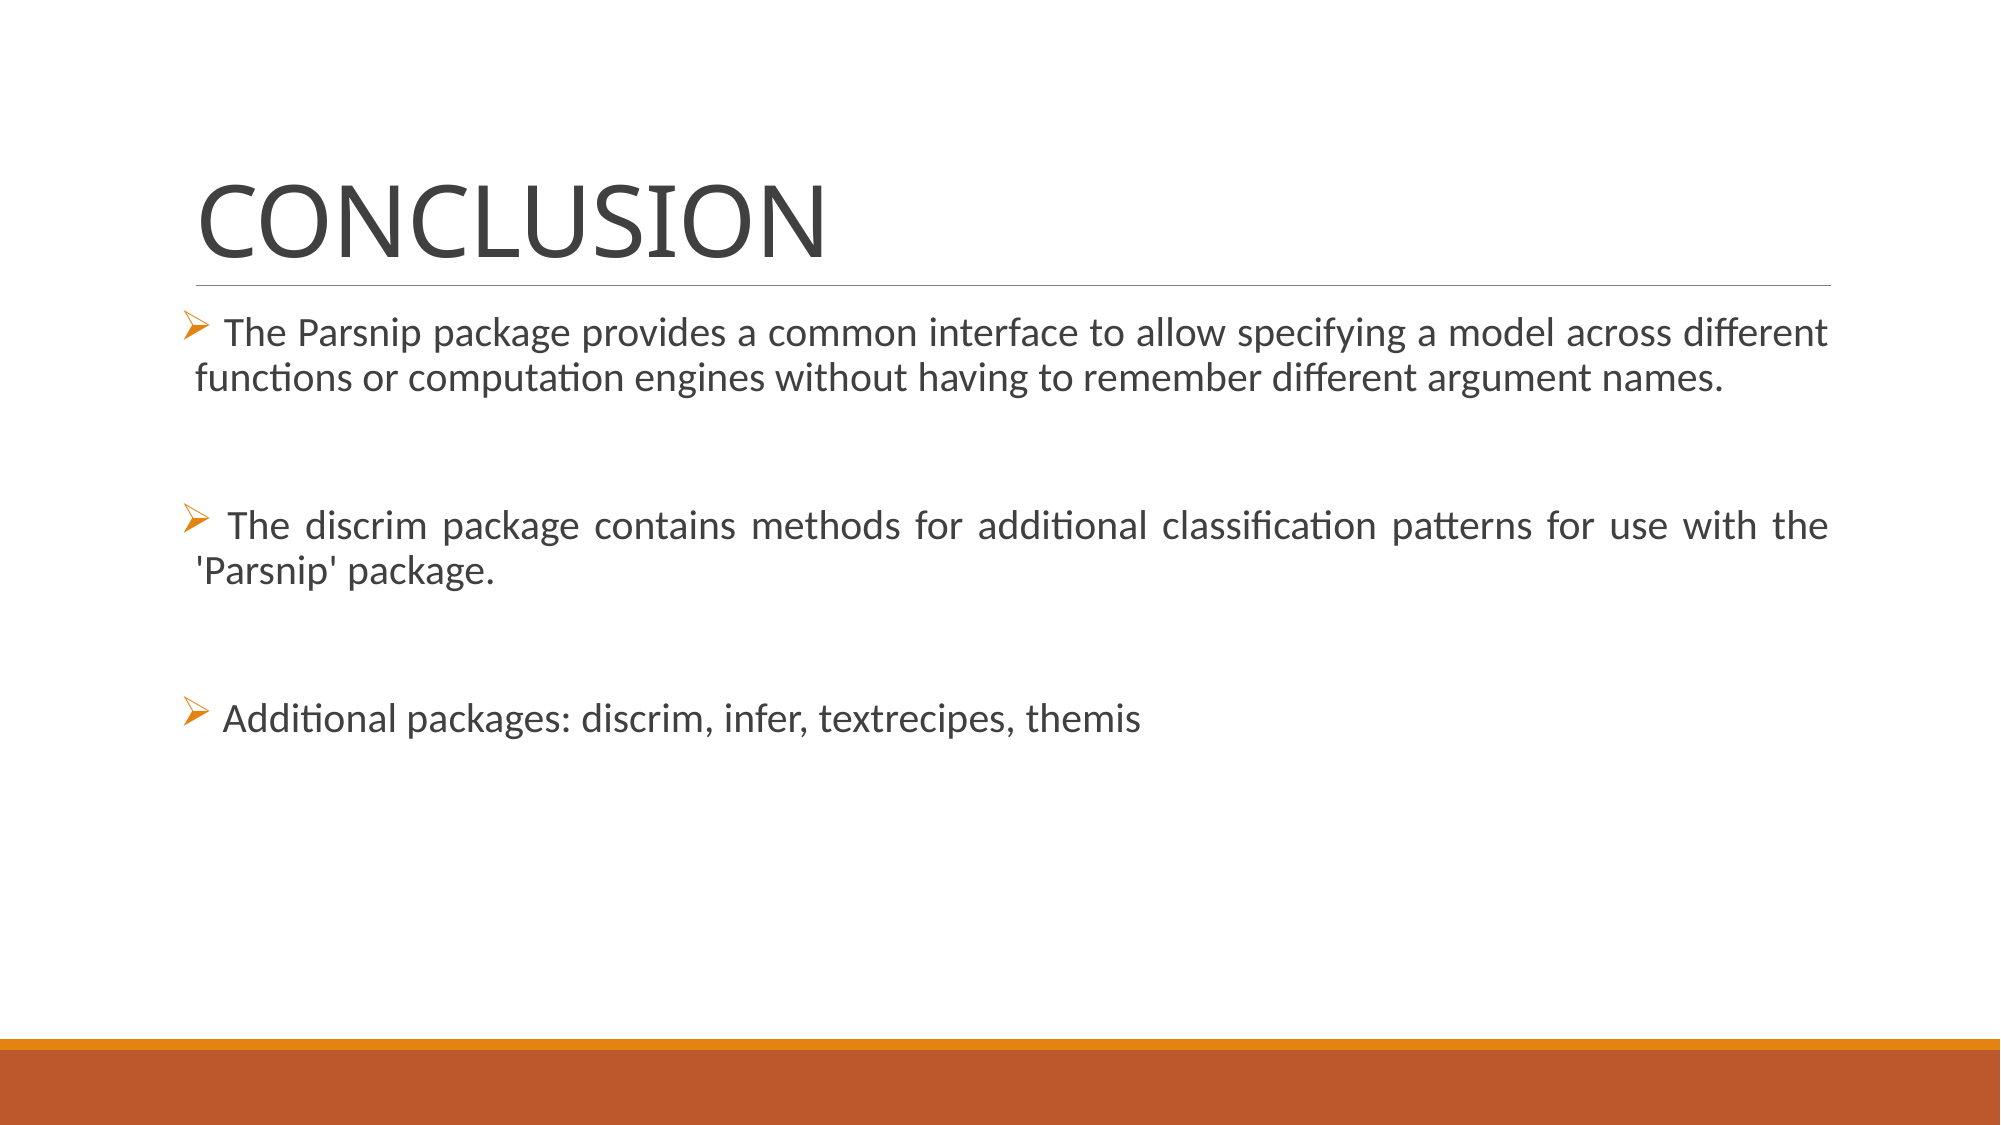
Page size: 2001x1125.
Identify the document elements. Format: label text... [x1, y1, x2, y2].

title CONCLUSION [180, 47, 1830, 285]
list The Parsnip package provides a common interface to allow specifying a model across different functions or computation engines without having to remember different argument names. The discrim package contains methods for additional classification patterns for use with the 'Parsnip' package. Additional packages: discrim, infer, textrecipes, themis [180, 302, 1830, 963]
